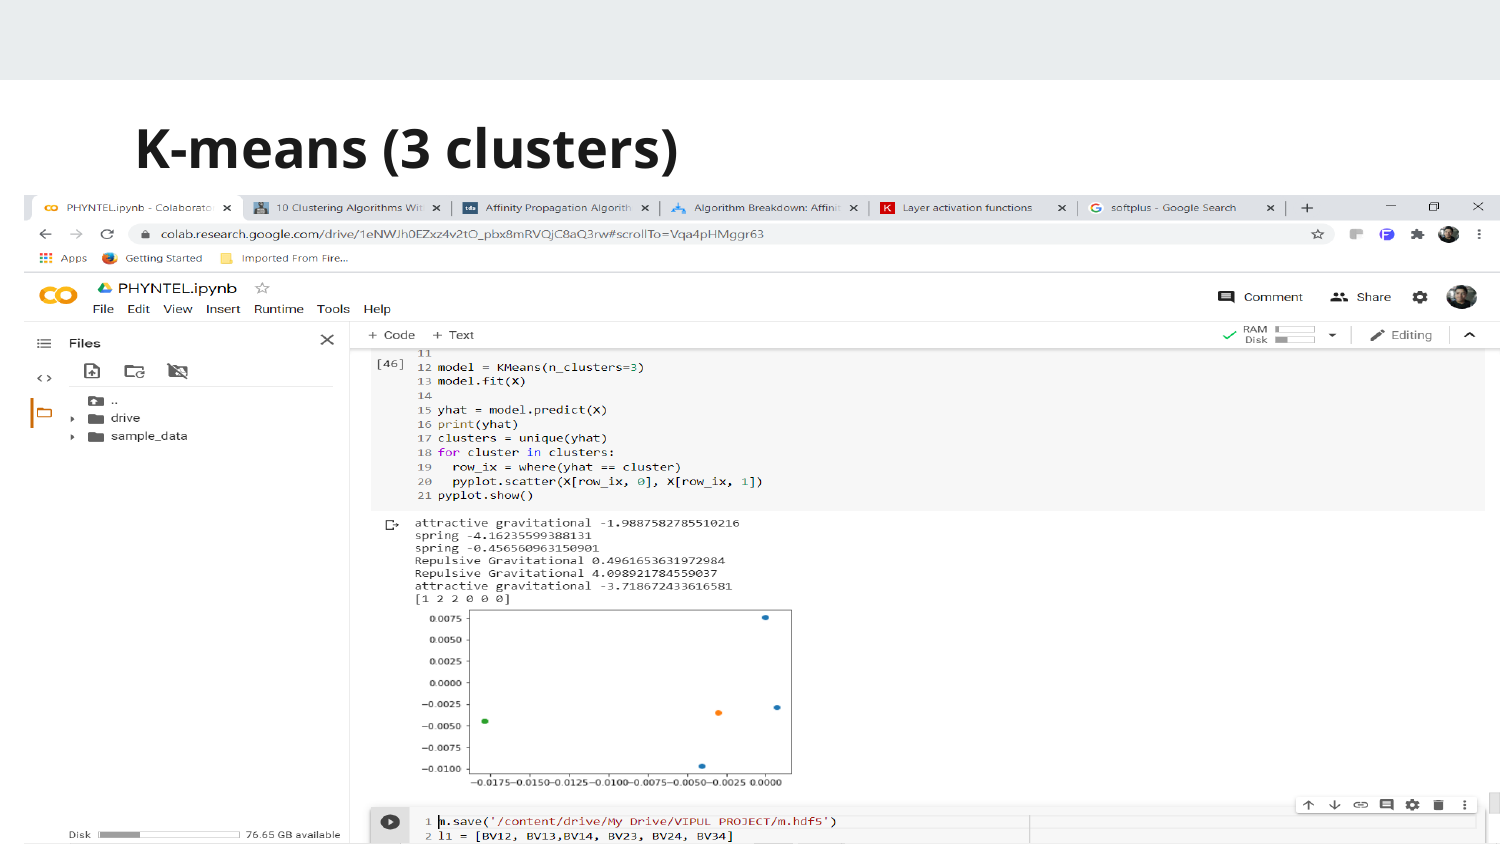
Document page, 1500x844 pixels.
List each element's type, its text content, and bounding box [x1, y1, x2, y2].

picture [24, 194, 1500, 844]
title K-means (3 clusters) [119, 99, 1381, 171]
